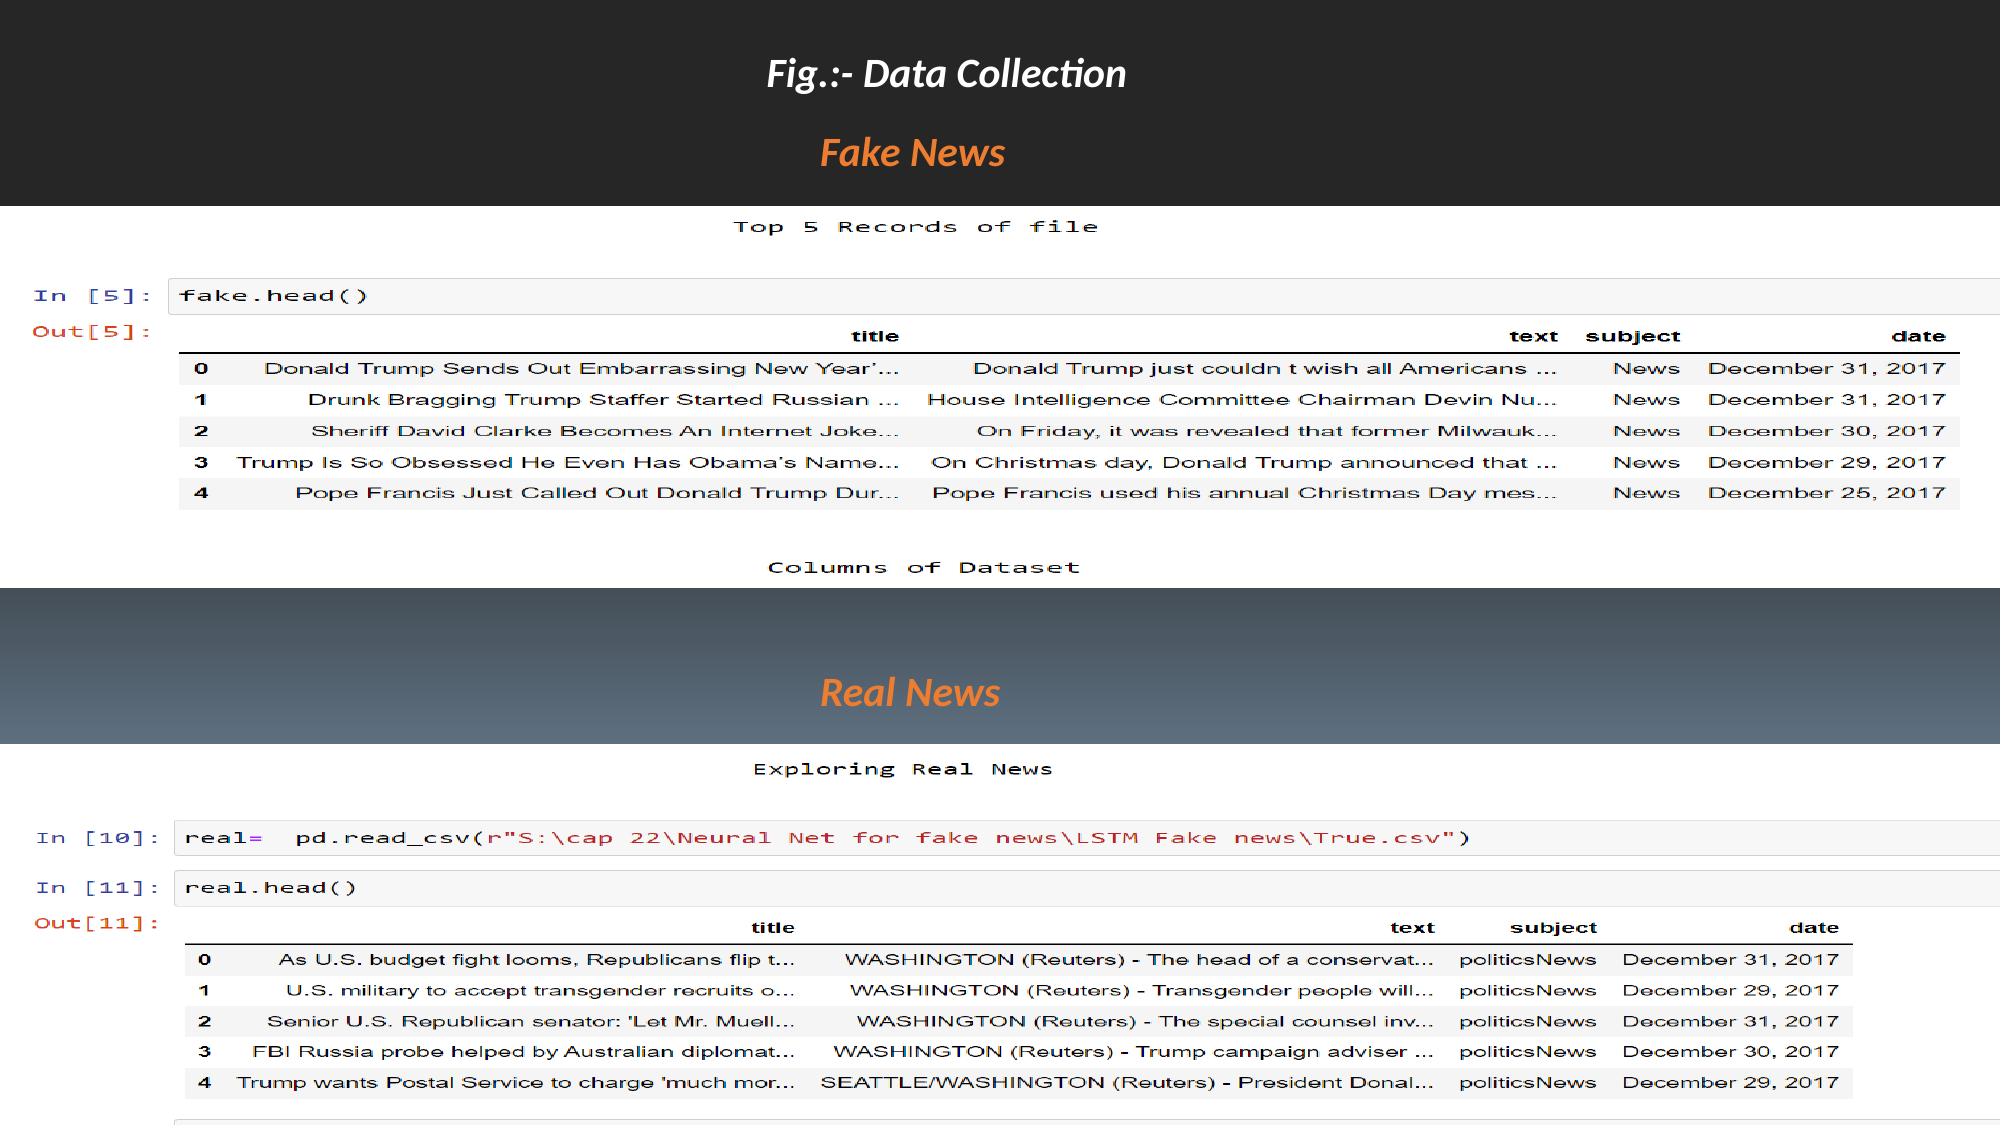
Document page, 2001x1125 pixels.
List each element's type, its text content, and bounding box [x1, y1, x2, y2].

text_box Fig.:- Data Collection [609, 38, 1398, 104]
text_box Real News [805, 657, 1202, 723]
picture [0, 206, 2000, 588]
text_box Fake News [805, 116, 1202, 182]
picture [0, 744, 2000, 1125]
